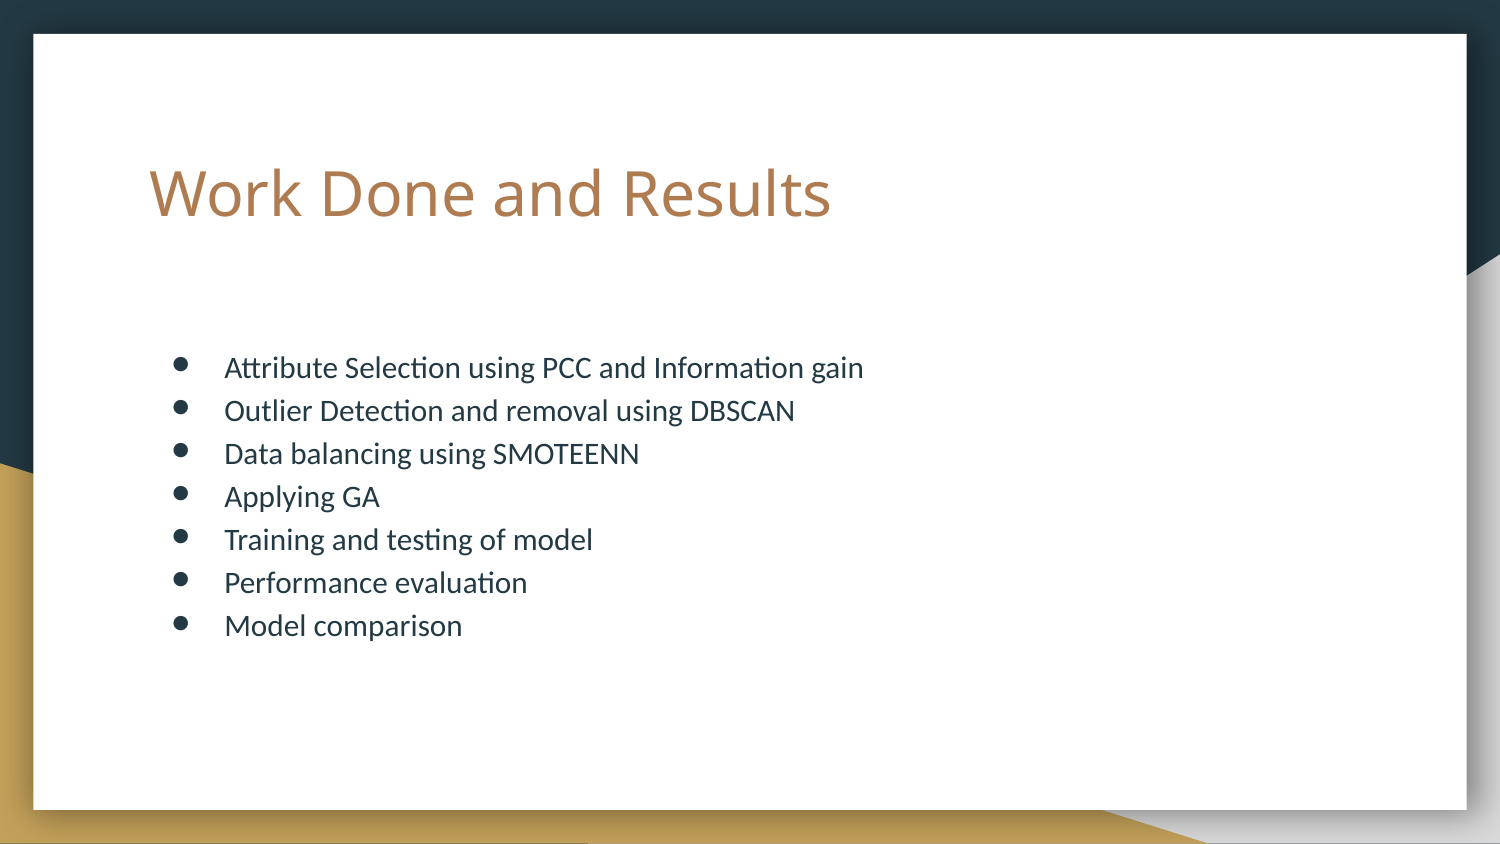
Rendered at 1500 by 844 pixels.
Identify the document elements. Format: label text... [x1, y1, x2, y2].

title Work Done and Results [134, 138, 1366, 296]
list Attribute Selection using PCC and Information gain Outlier Detection and removal using DBSCAN Data balancing using SMOTEENN Applying GA Training and testing of model Performance evaluation Model comparison [134, 326, 1366, 729]
